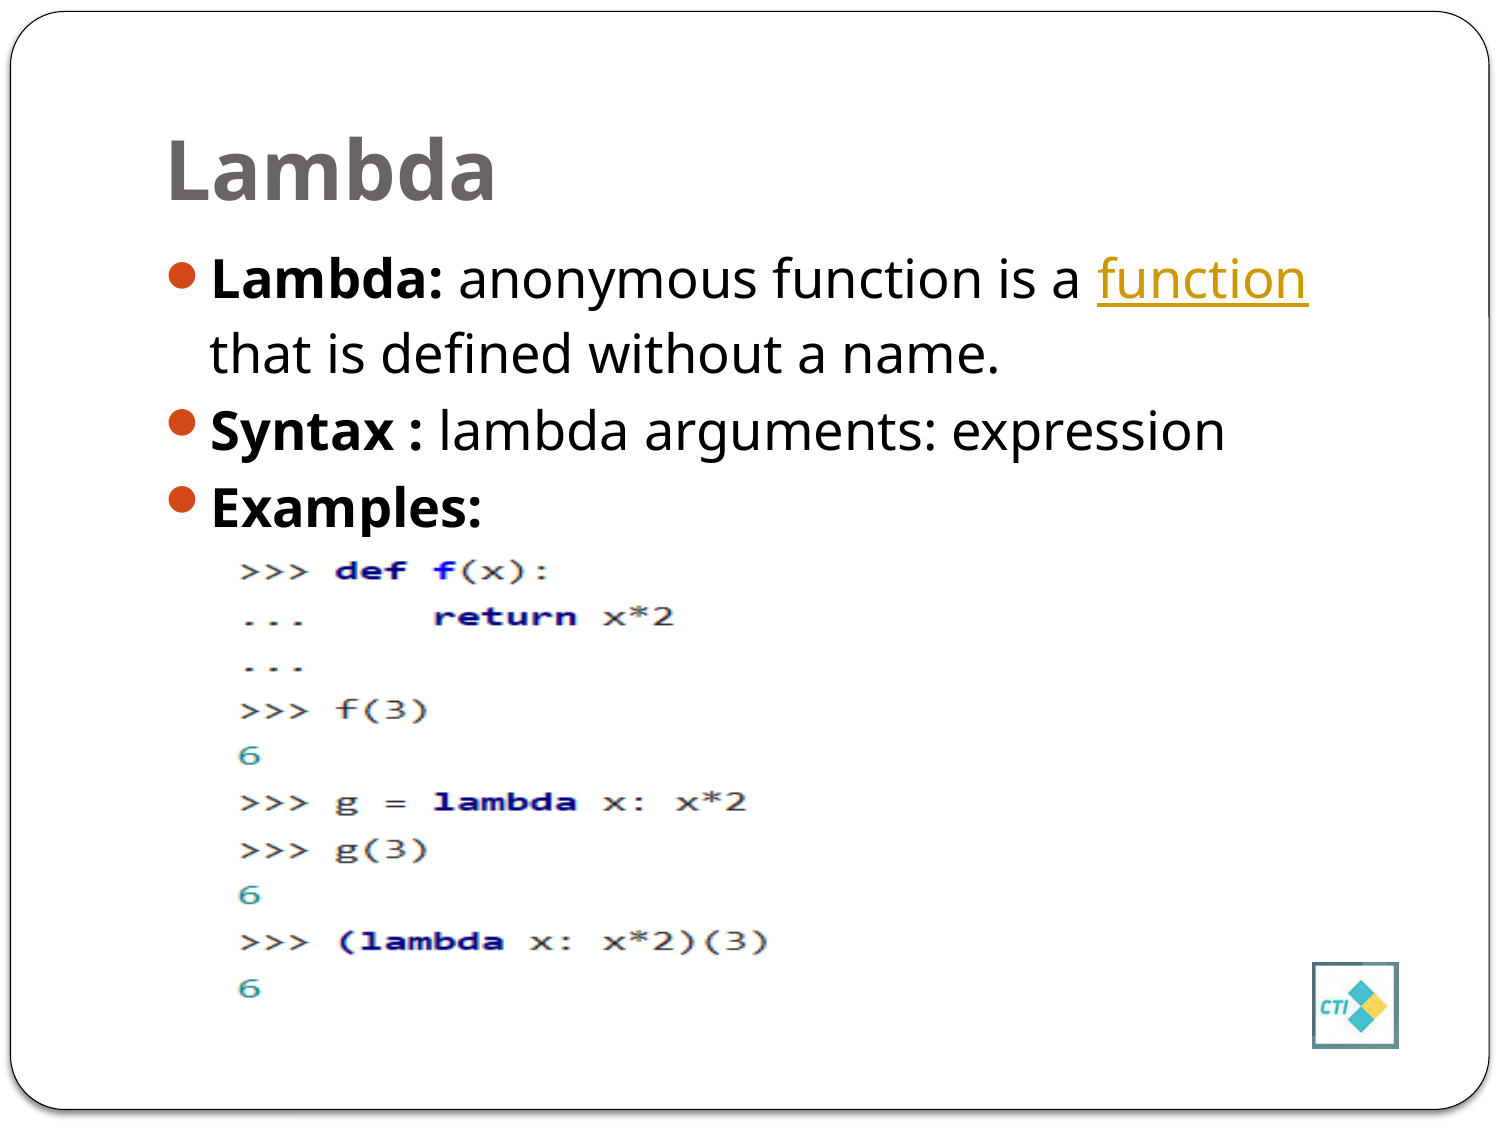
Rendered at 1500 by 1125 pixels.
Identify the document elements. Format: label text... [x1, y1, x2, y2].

list Lambda: anonymous function is a function that is defined without a name. Syntax : lambda arguments: expression Examples: [150, 237, 1425, 988]
title Lambda [150, 45, 1425, 233]
picture [1312, 962, 1399, 1049]
picture [212, 537, 776, 1006]
